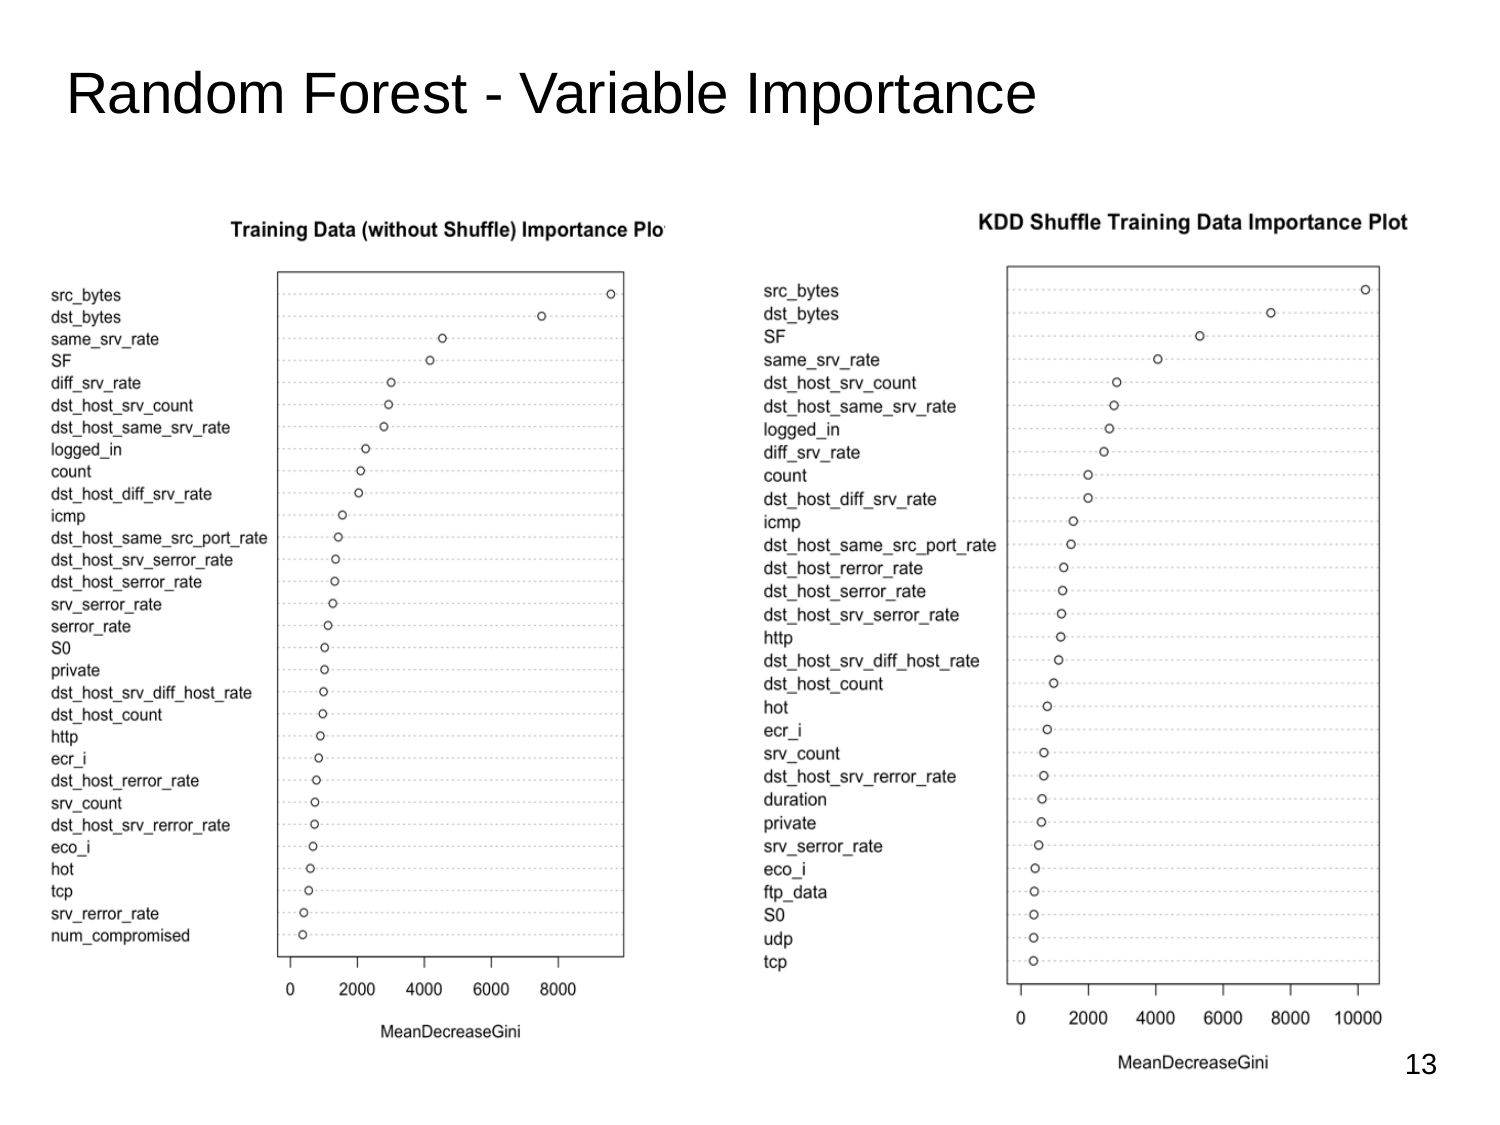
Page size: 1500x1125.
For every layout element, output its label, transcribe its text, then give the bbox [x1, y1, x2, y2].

picture [749, 193, 1457, 1082]
slide_number 13 [1389, 1019, 1480, 1106]
picture [27, 193, 740, 1057]
title Random Forest - Variable Importance [51, 40, 1449, 166]
